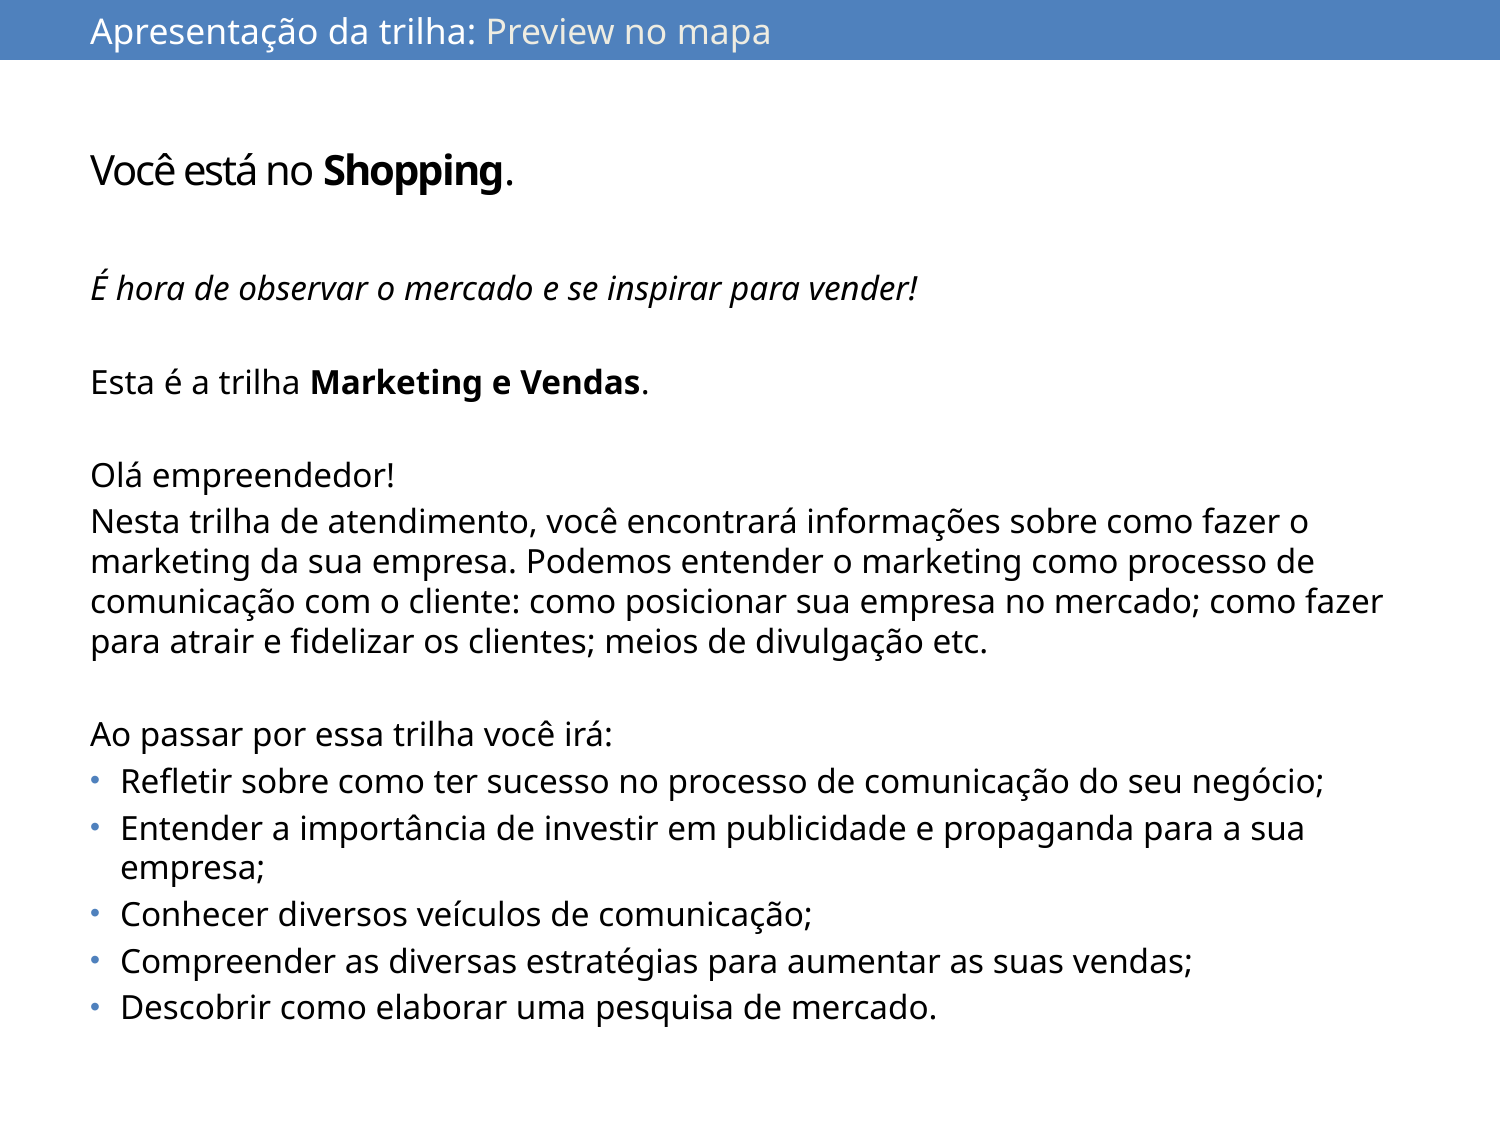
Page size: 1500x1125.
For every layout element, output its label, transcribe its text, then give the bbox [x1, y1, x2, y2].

text_box É hora de observar o mercado e se inspirar para vender! Esta é a trilha Marketing e Vendas. Olá empreendedor! Nesta trilha de atendimento, você encontrará informações sobre como fazer o marketing da sua empresa. Podemos entender o marketing como processo de comunicação com o cliente: como posicionar sua empresa no mercado; como fazer para atrair e fidelizar os clientes; meios de divulgação etc. Ao passar por essa trilha você irá: Refletir sobre como ter sucesso no processo de comunicação do seu negócio; Entender a importância de investir em publicidade e propaganda para a sua empresa; Conhecer diversos veículos de comunicação; Compreender as diversas estratégias para aumentar as suas vendas; Descobrir como elaborar uma pesquisa de mercado. [74, 260, 1425, 1125]
title Você está no Shopping. [75, 87, 1425, 250]
list Apresentação da trilha: Preview no mapa [75, 1, 1425, 59]
